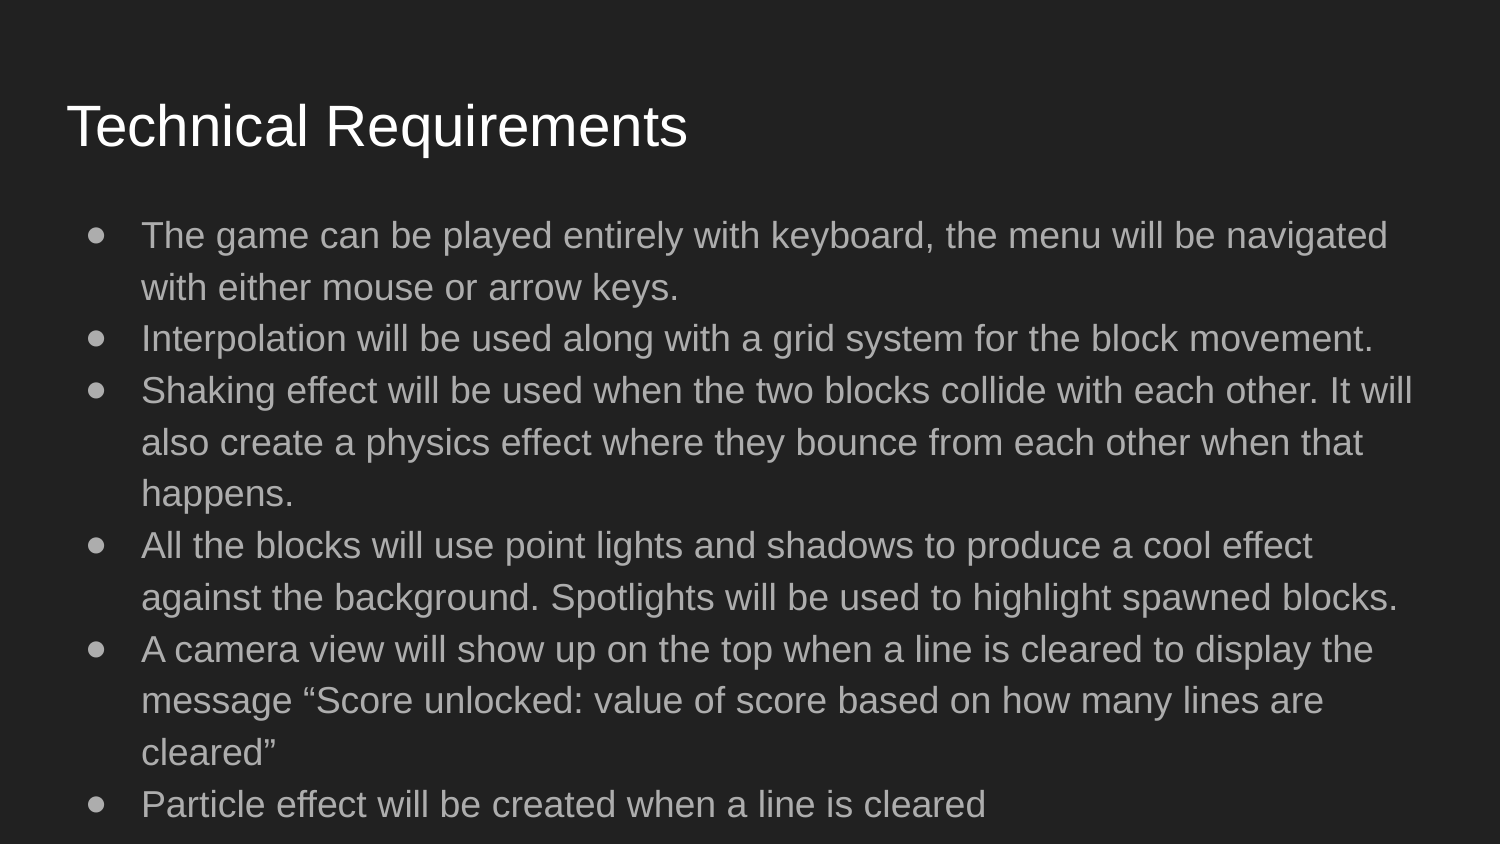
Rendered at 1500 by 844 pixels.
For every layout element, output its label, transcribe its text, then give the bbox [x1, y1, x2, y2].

title Technical Requirements [51, 72, 1449, 167]
list The game can be played entirely with keyboard, the menu will be navigated with either mouse or arrow keys. Interpolation will be used along with a grid system for the block movement. Shaking effect will be used when the two blocks collide with each other. It will also create a physics effect where they bounce from each other when that happens. All the blocks will use point lights and shadows to produce a cool effect against the background. Spotlights will be used to highlight spawned blocks. A camera view will show up on the top when a line is cleared to display the message “Score unlocked: value of score based on how many lines are cleared” Particle effect will be created when a line is cleared [51, 189, 1449, 750]
